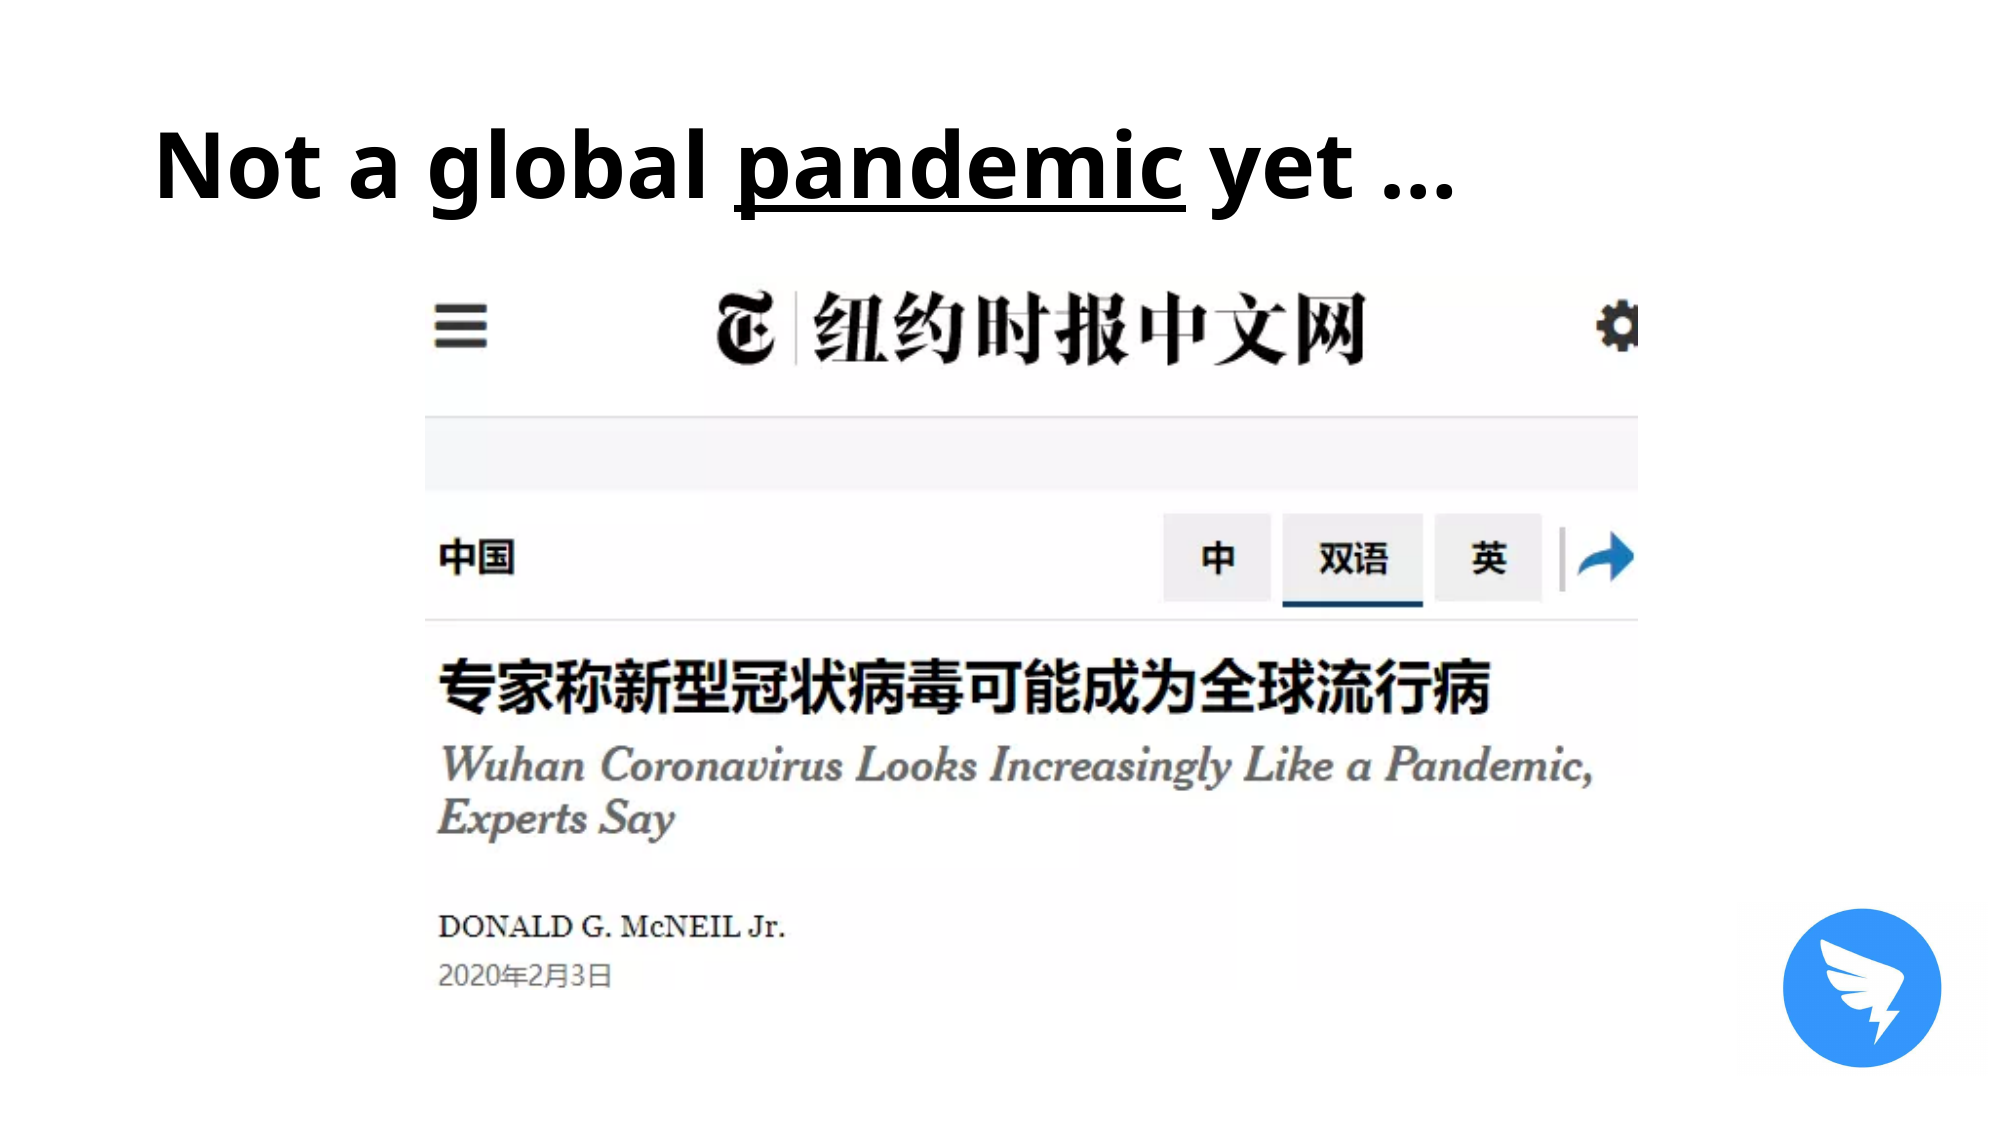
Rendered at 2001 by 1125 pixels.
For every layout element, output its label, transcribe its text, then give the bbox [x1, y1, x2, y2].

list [425, 275, 1638, 990]
picture [1737, 902, 1988, 1076]
title Not a global pandemic yet … [137, 59, 1863, 278]
